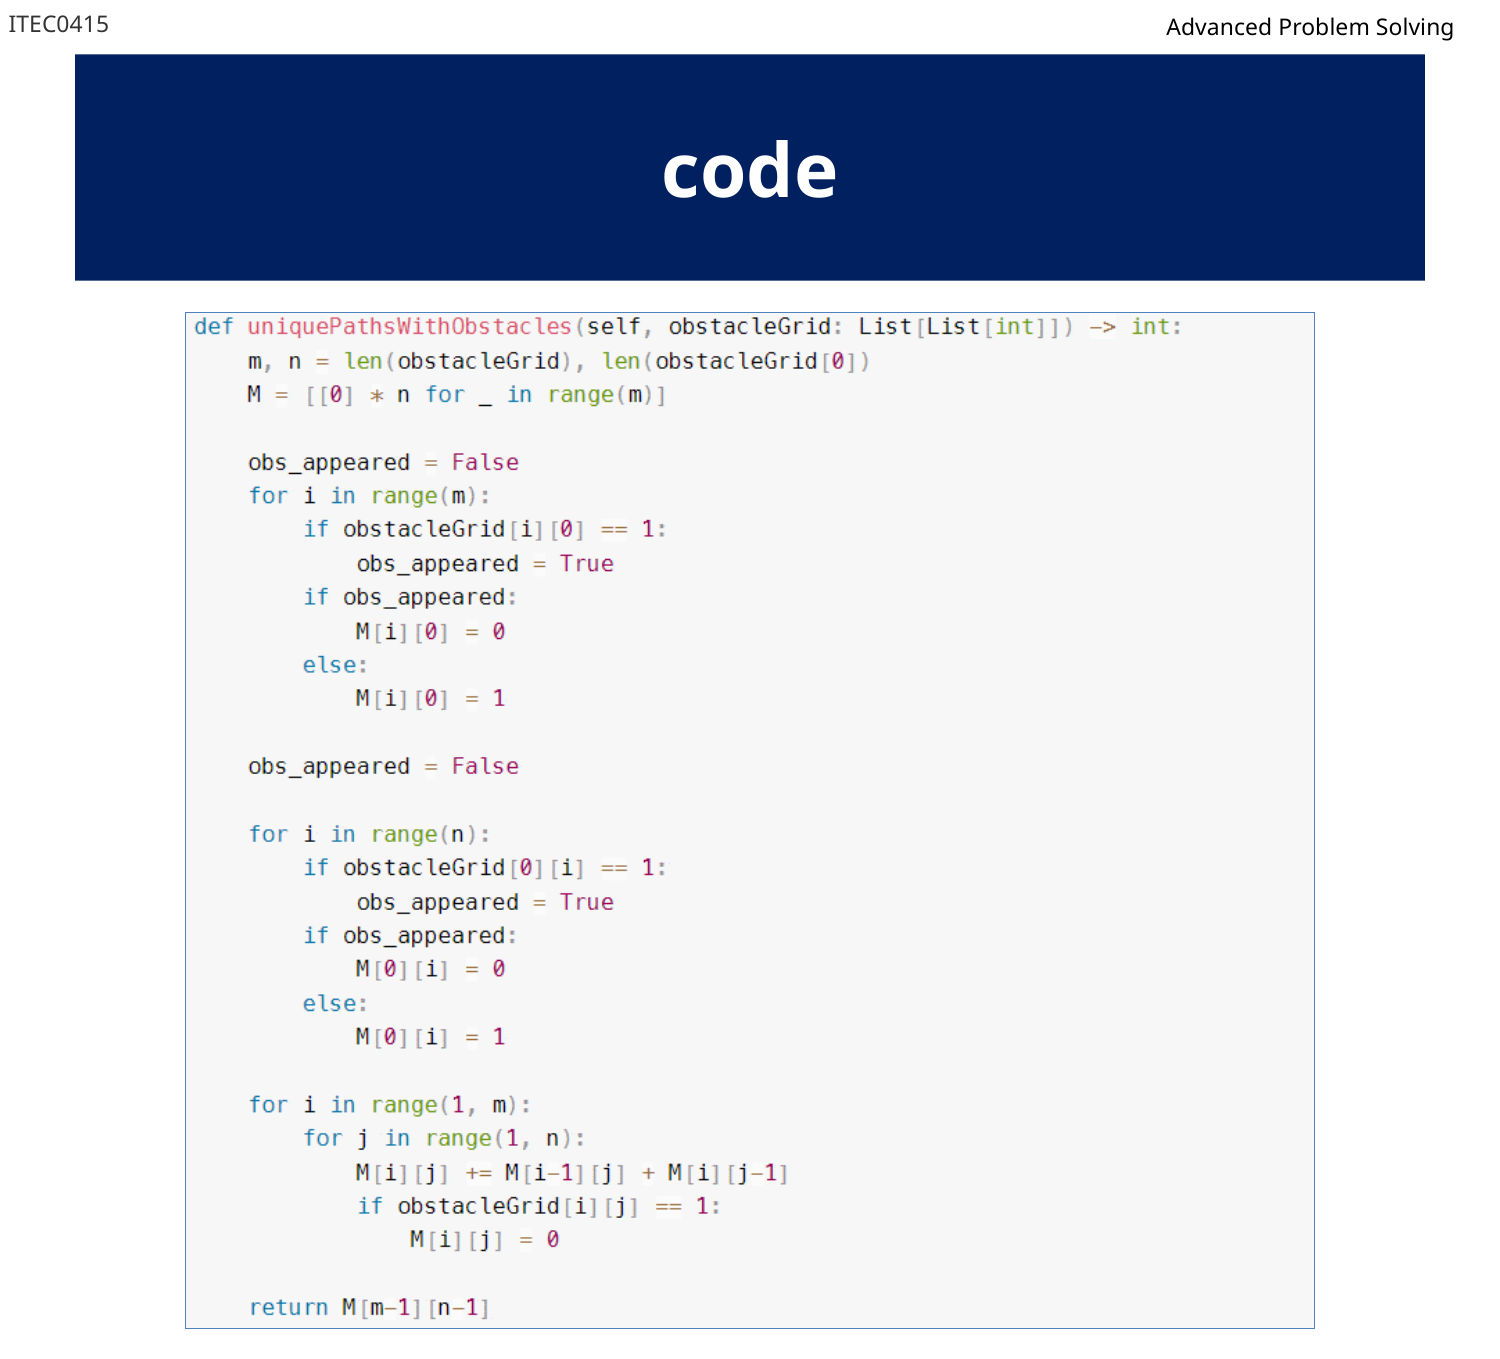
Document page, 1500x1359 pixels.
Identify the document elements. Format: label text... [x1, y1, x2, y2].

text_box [0, 1, 1500, 49]
title code [75, 60, 1425, 281]
picture [184, 312, 1315, 1330]
